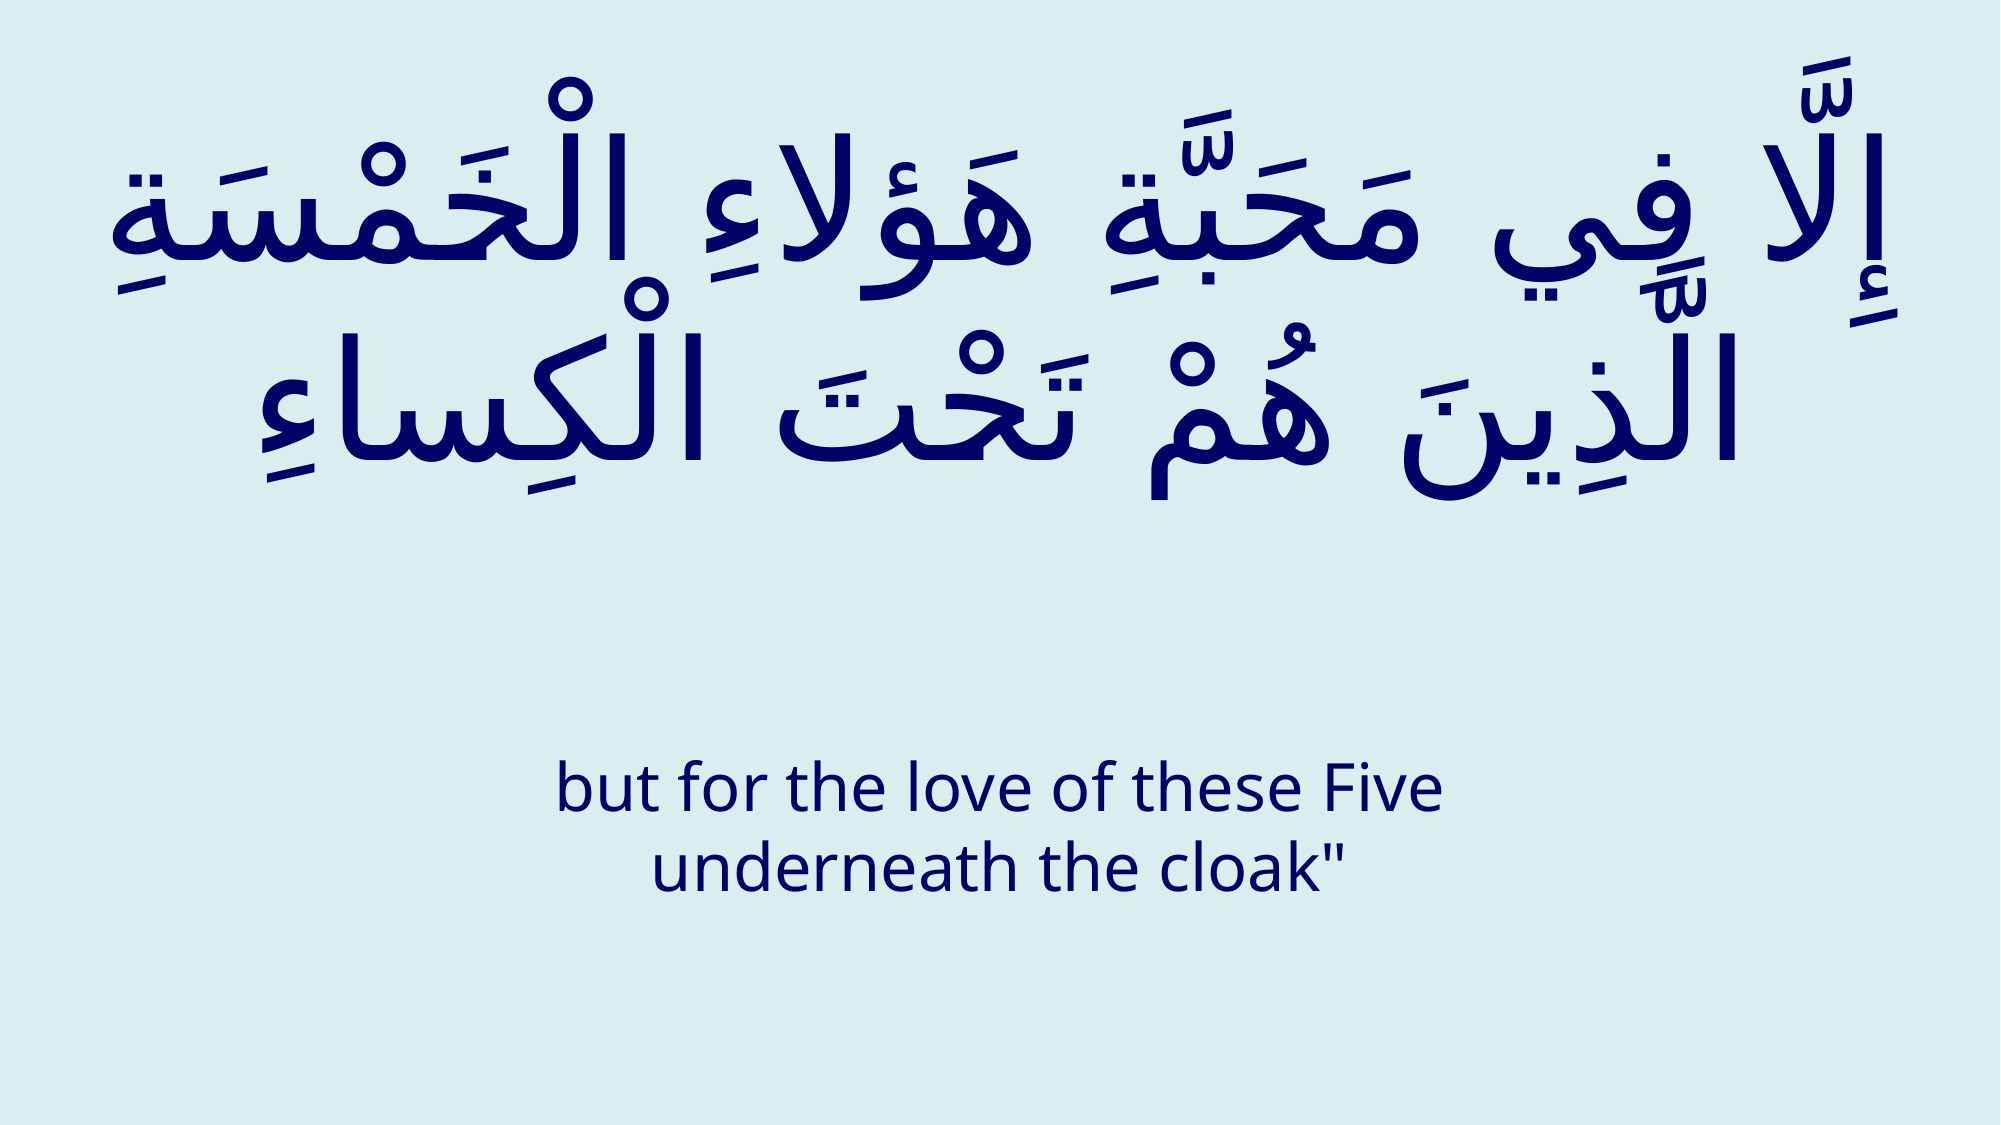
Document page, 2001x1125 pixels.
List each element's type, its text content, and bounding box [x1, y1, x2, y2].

title إِلَّا فِي مَحَبَّةِ هَؤلاءِ الْخَمْسَةِ الَّذِينَ هُمْ تَحْتَ الْكِساءِ [0, 200, 2000, 388]
list but for the love of these Five underneath the cloak" [356, 737, 1644, 1050]
